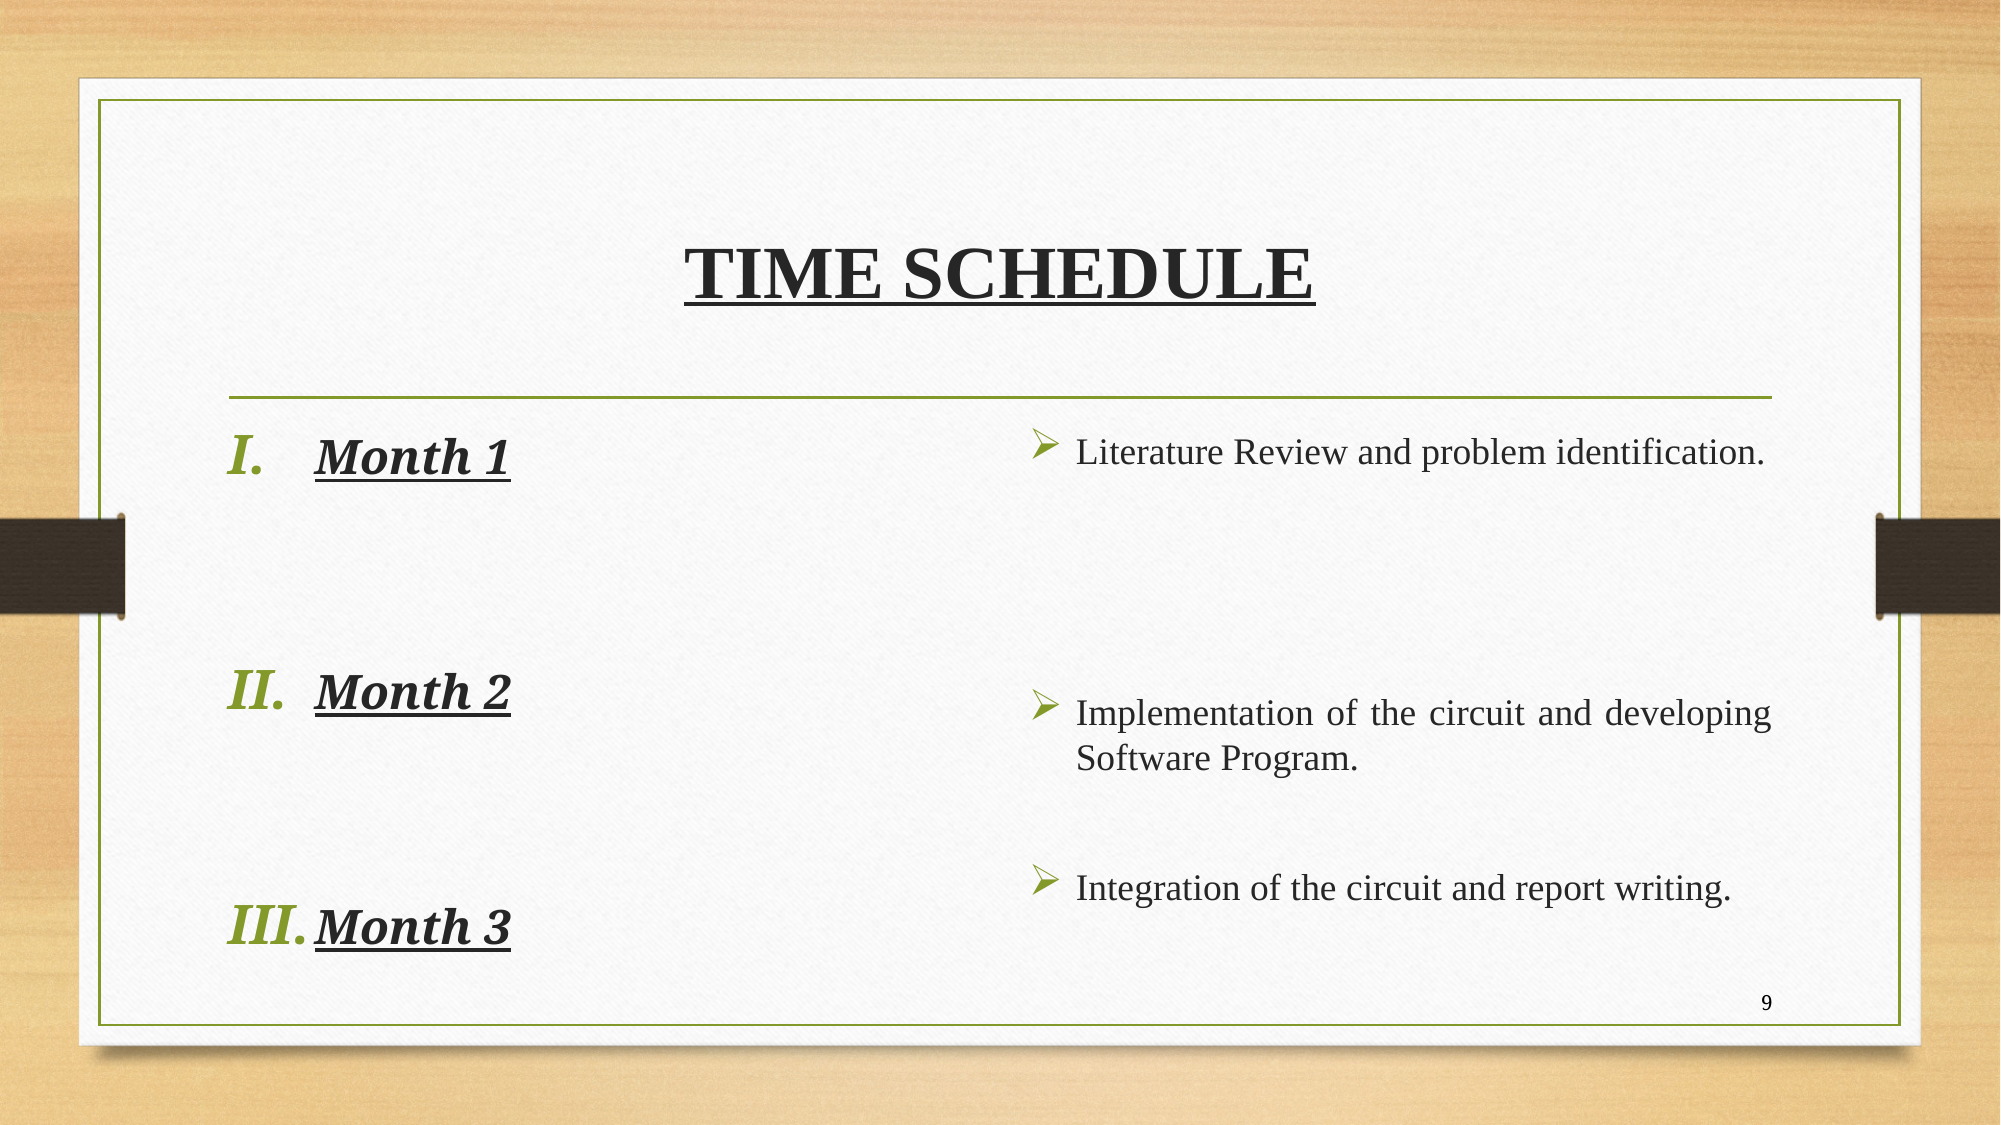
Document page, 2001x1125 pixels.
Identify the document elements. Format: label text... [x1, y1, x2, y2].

list Month 1 Month 2 Month 3 [213, 420, 987, 963]
slide_number 9 [1698, 979, 1788, 1025]
picture [0, 0, 2001, 1125]
title TIME SCHEDULE [212, 161, 1788, 375]
list Literature Review and problem identification. Implementation of the circuit and developing Software Program. Integration of the circuit and report writing. [1013, 420, 1788, 963]
